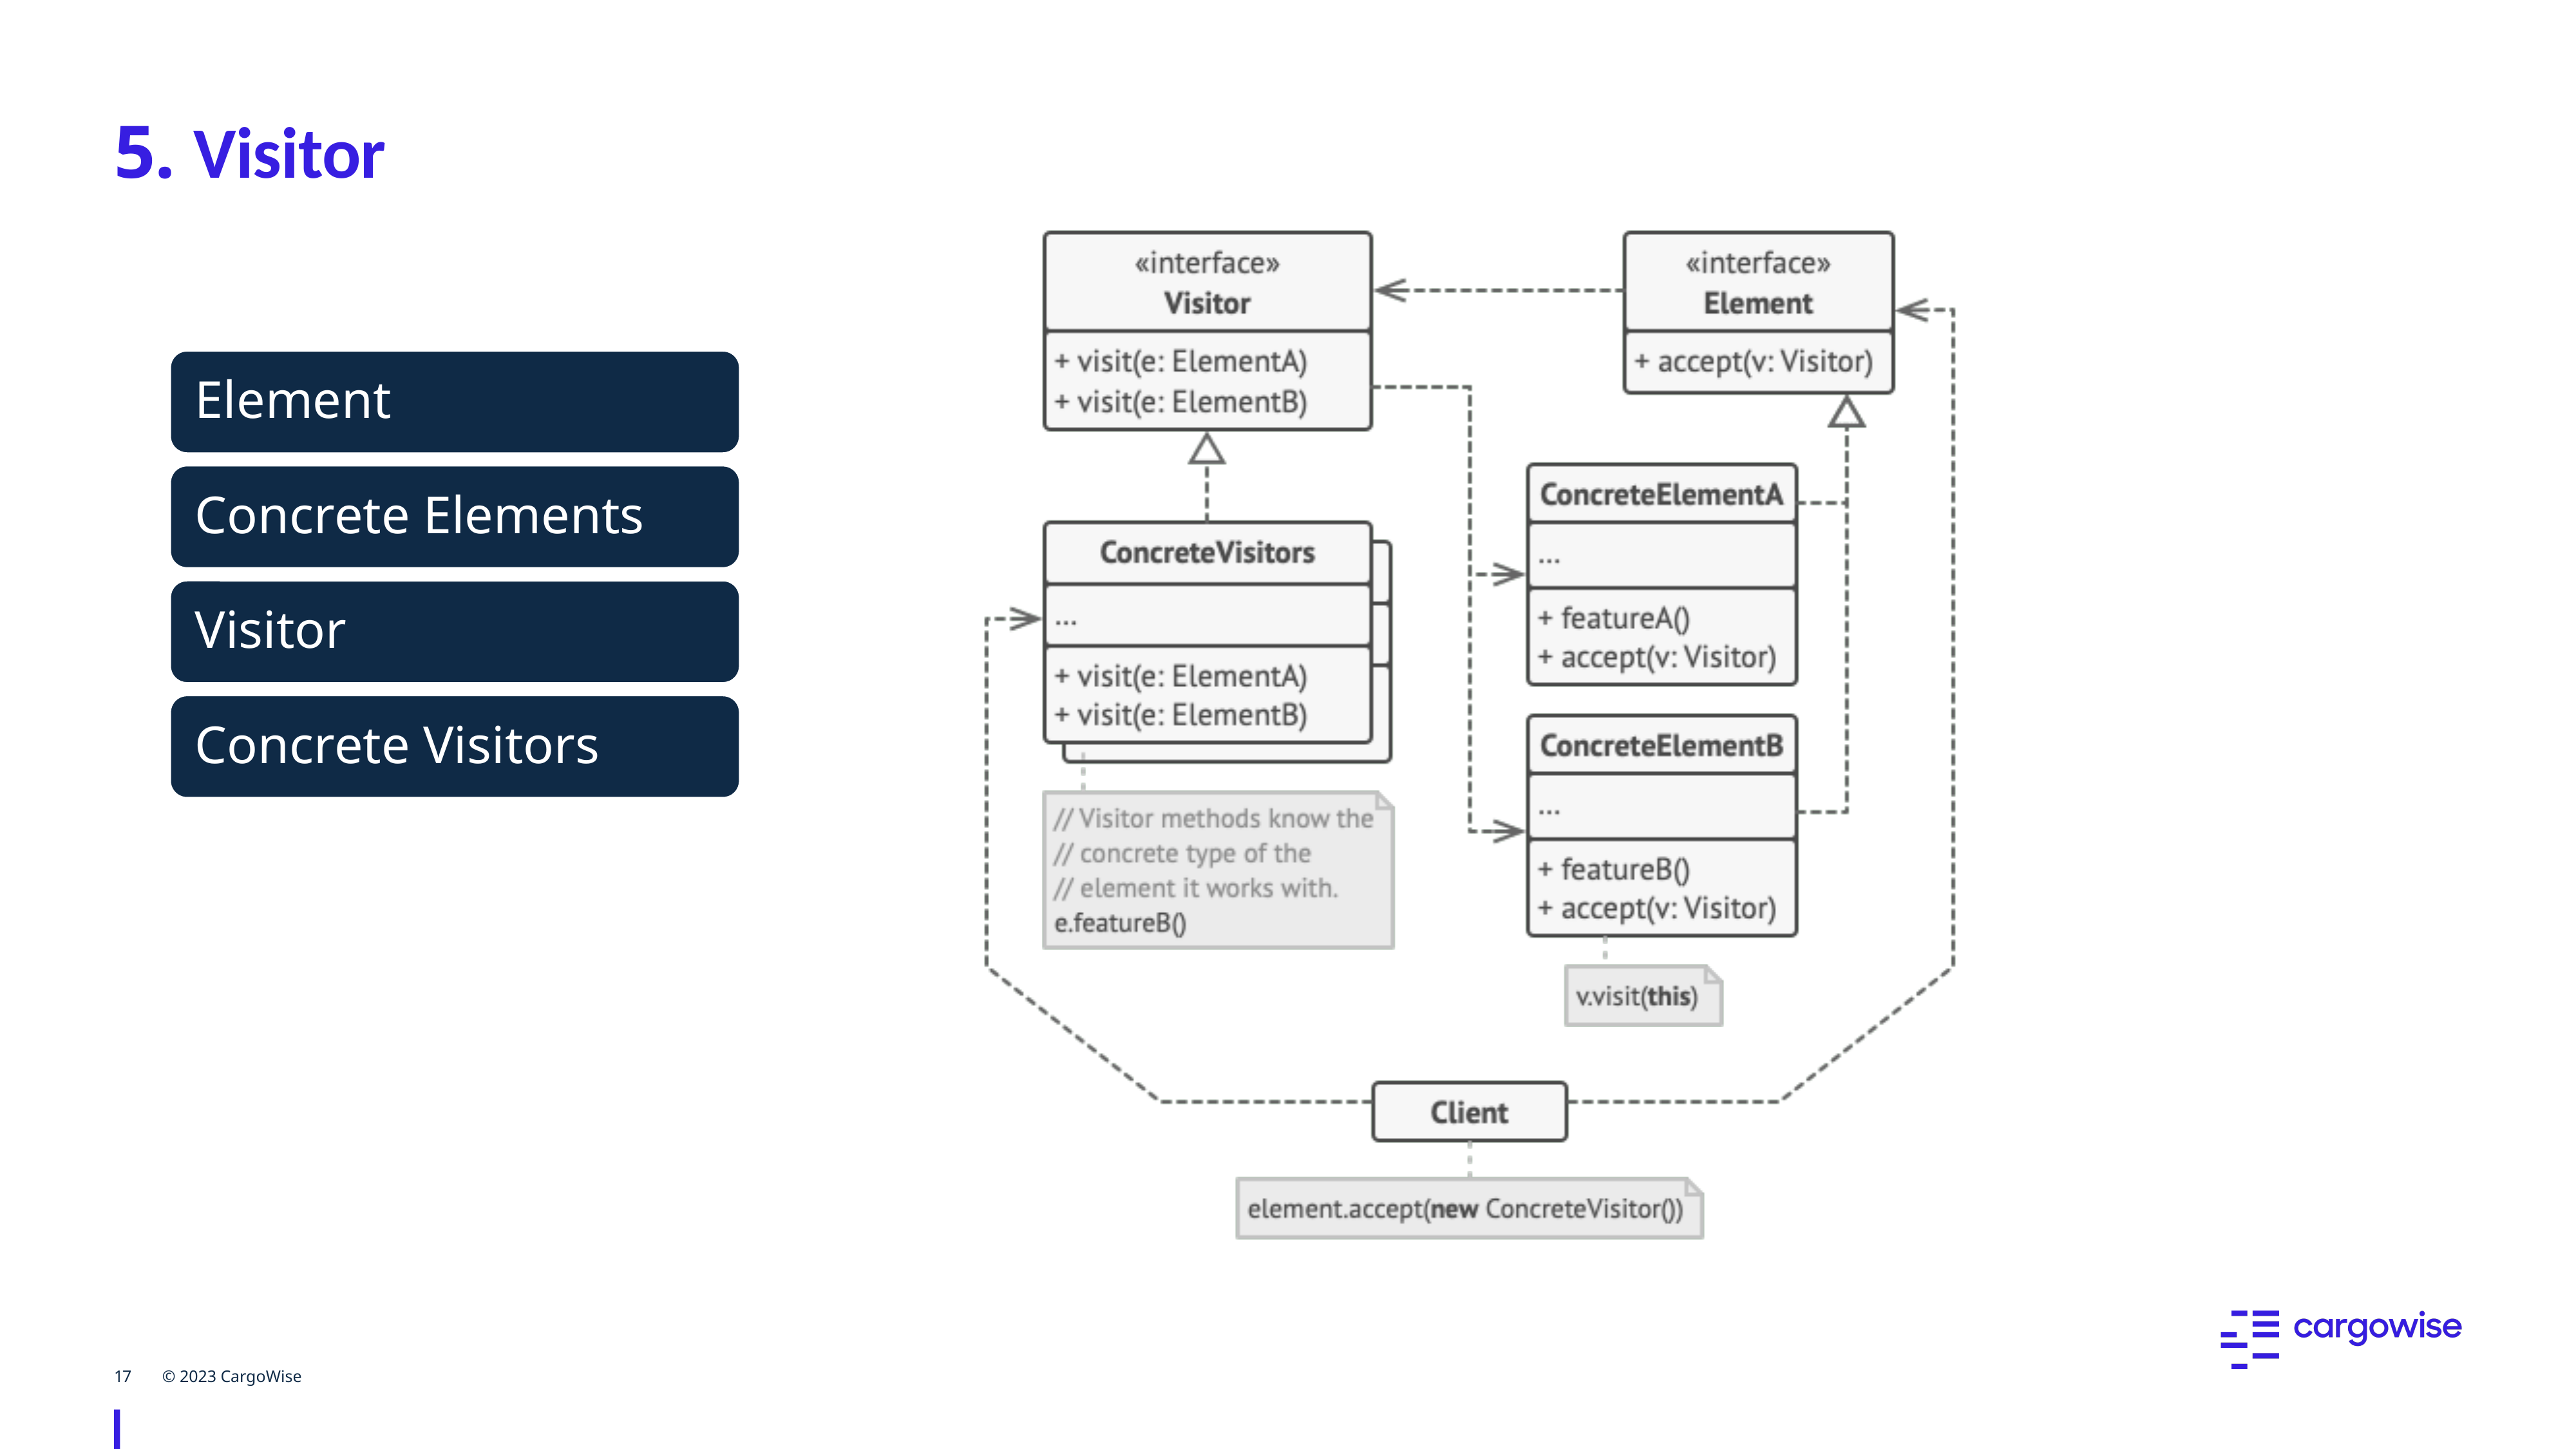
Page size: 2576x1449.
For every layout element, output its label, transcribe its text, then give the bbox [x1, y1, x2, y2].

picture [968, 214, 1973, 1257]
title 5. Visitor [114, 118, 2460, 193]
footer © 2023 CargoWise [162, 1368, 375, 1388]
slide_number 17 [114, 1368, 147, 1388]
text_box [169, 348, 741, 801]
picture [2221, 1311, 2462, 1369]
